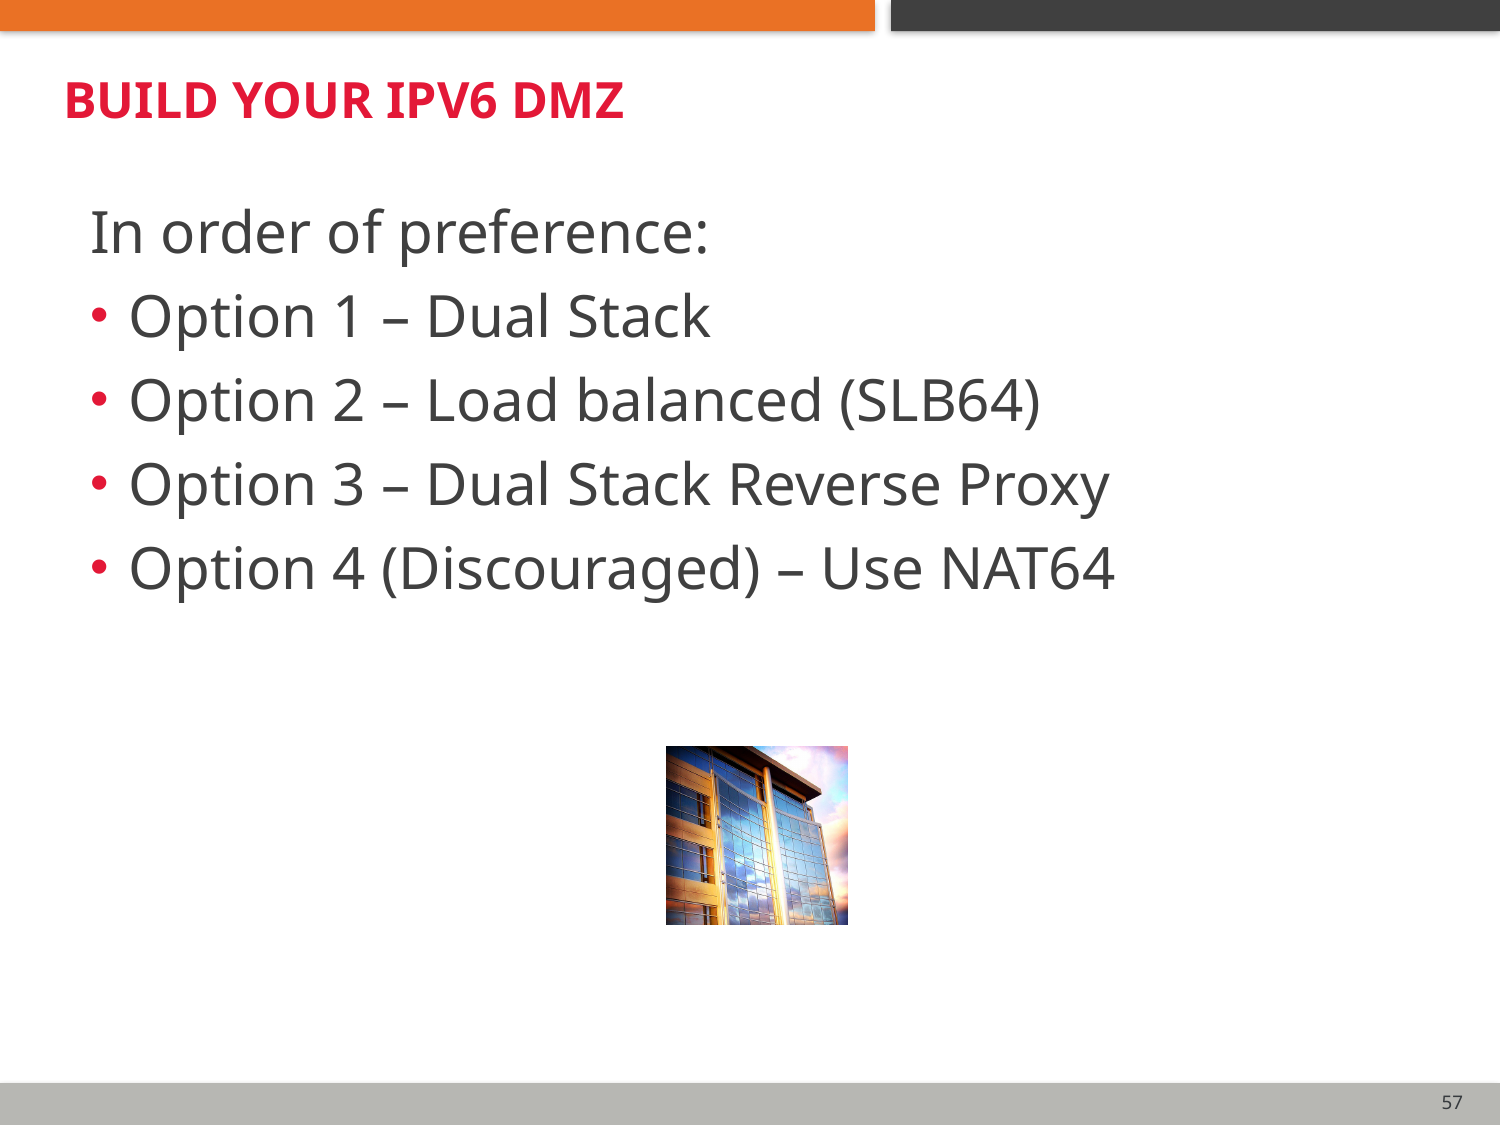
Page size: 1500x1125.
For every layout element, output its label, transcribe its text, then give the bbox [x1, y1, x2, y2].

picture [666, 746, 849, 925]
title Build Your IPv6 DMZ [48, 54, 1424, 142]
list In order of preference: Option 1 – Dual Stack Option 2 – Load balanced (SLB64) Option 3 – Dual Stack Reverse Proxy Option 4 (Discouraged) – Use NAT64 [75, 188, 1425, 1005]
